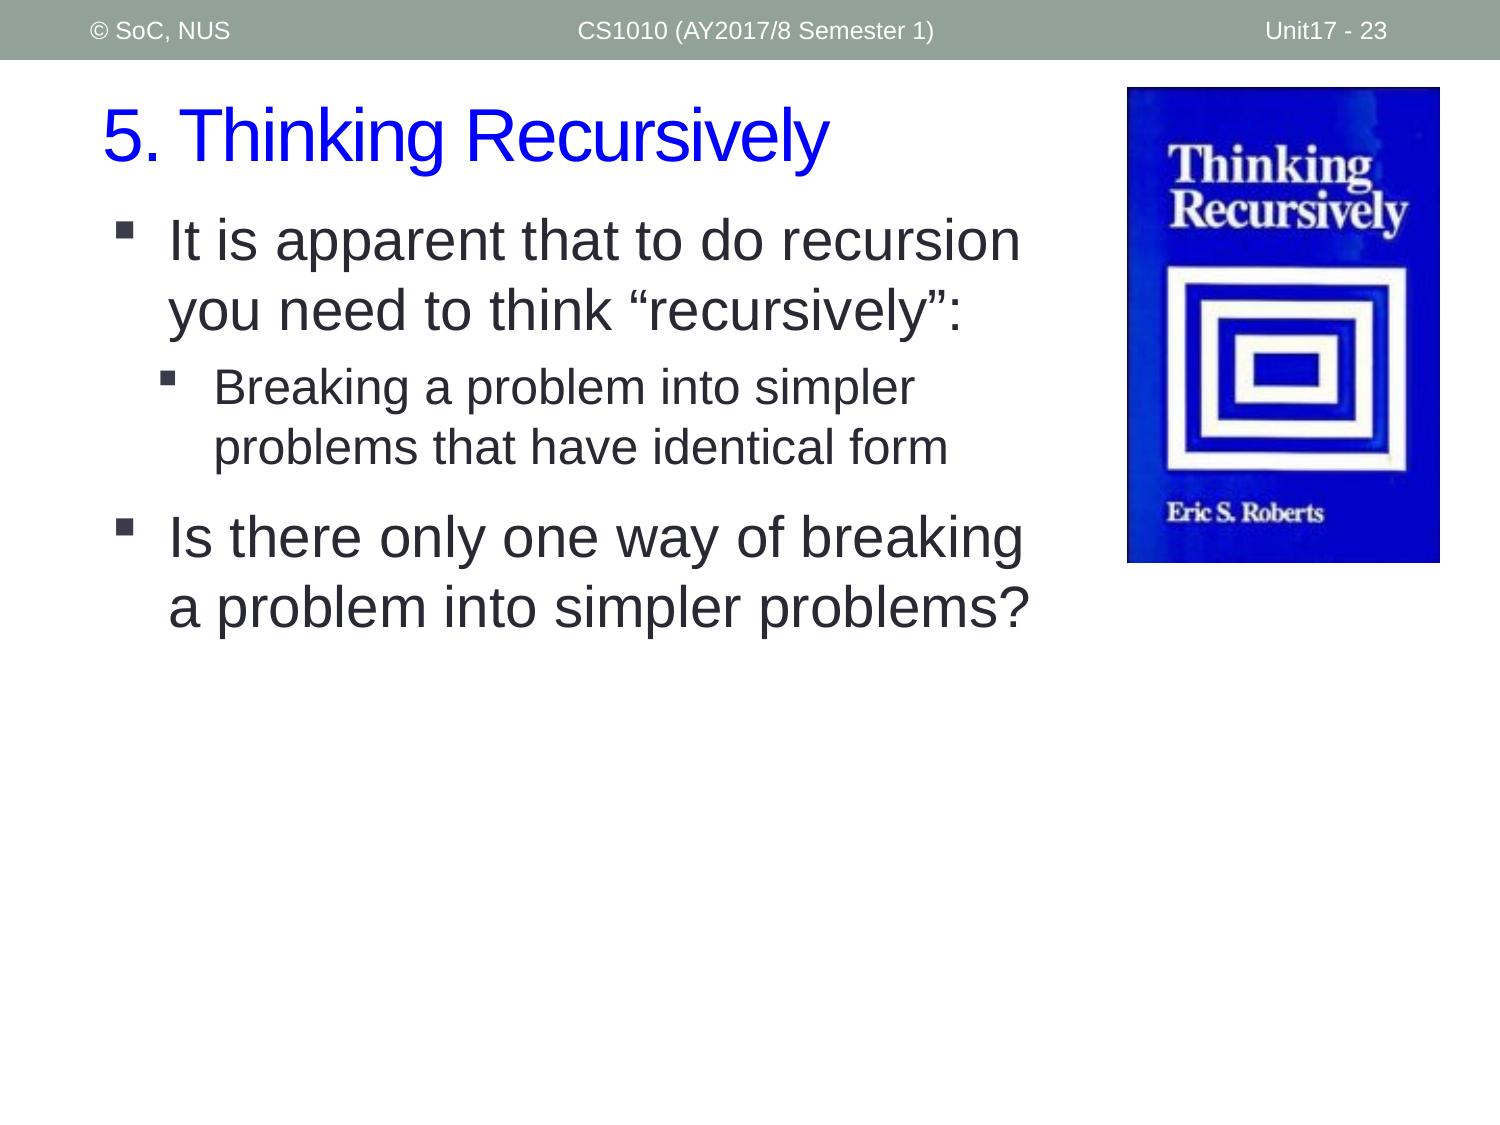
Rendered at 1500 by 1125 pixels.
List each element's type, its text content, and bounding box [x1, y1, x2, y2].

list It is apparent that to do recursion you need to think “recursively”: Breaking a problem into simpler problems that have identical form Is there only one way of breaking a problem into simpler problems? [96, 194, 1073, 722]
footer CS1010 (AY2017/8 Semester 1) [562, 3, 1238, 57]
slide_number © SoC, NUS [75, 3, 550, 57]
title 5. Thinking Recursively [87, 62, 1463, 200]
slide_number Unit17 - 23 [1250, 3, 1425, 57]
picture [1126, 86, 1440, 563]
